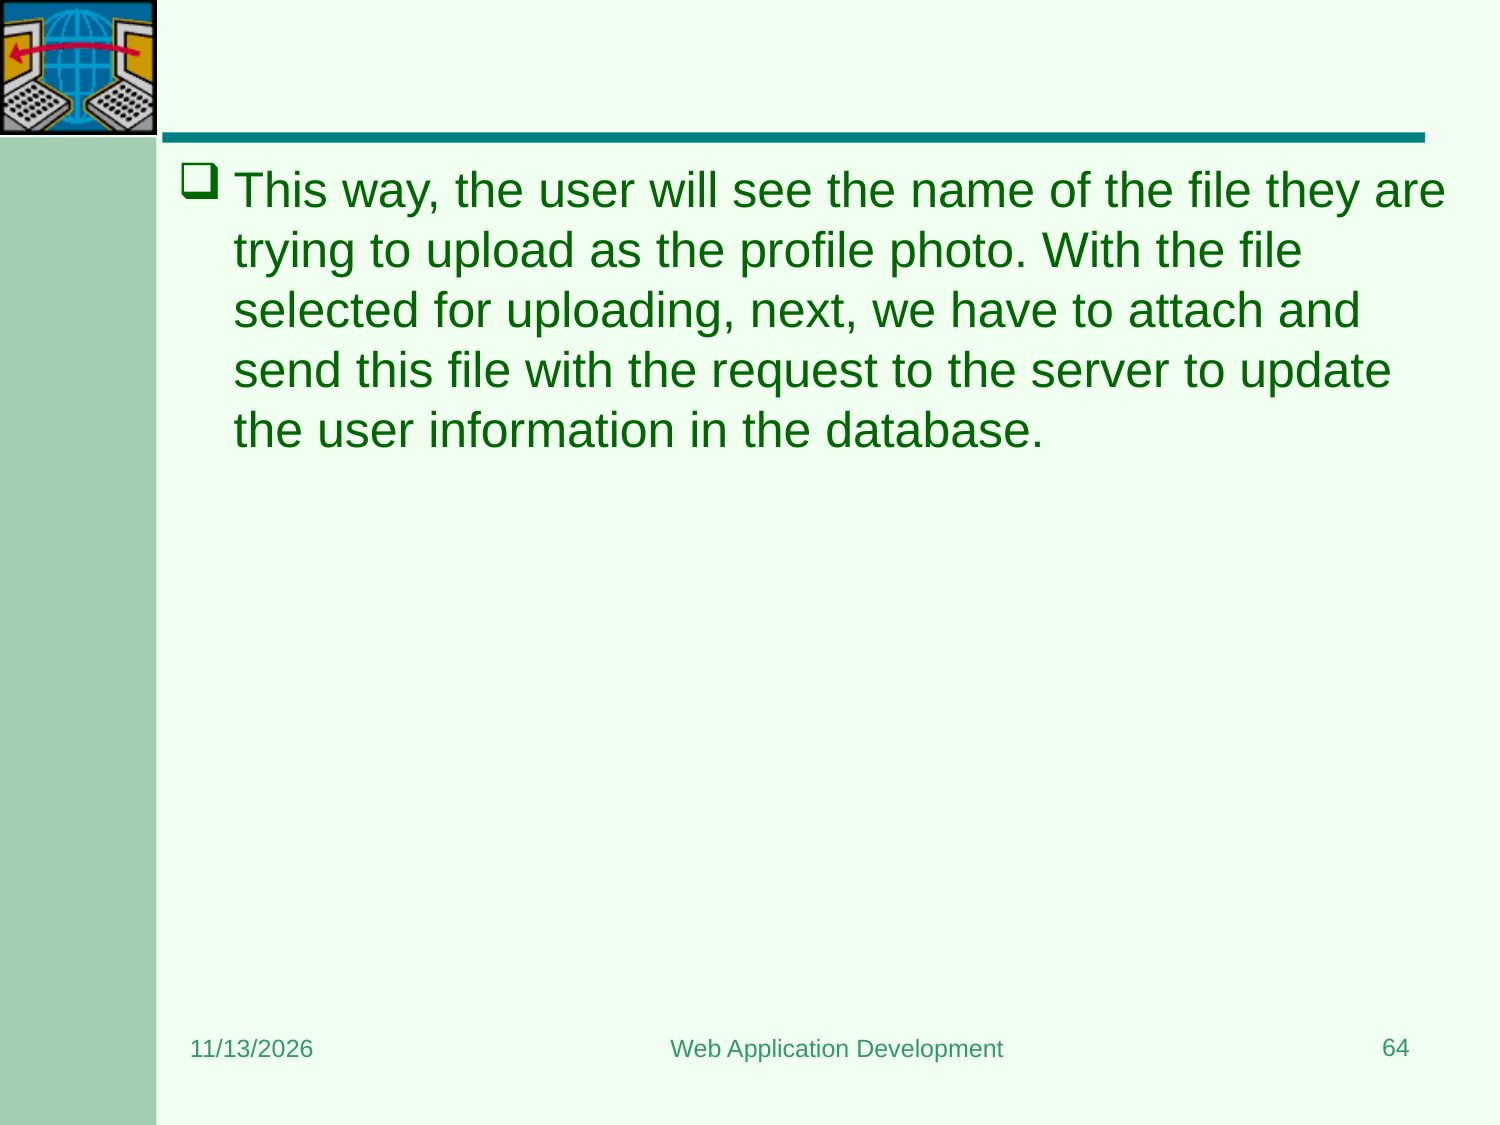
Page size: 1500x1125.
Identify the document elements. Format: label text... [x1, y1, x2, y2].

footer Web Application Development [462, 1024, 1213, 1104]
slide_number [174, 1024, 438, 1104]
picture [0, 0, 157, 135]
list This way, the user will see the name of the file they are trying to upload as the profile photo. With the file selected for uploading, next, we have to attach and send this file with the request to the server to update the user information in the database. [162, 149, 1488, 1013]
slide_number 64 [1237, 1024, 1426, 1103]
